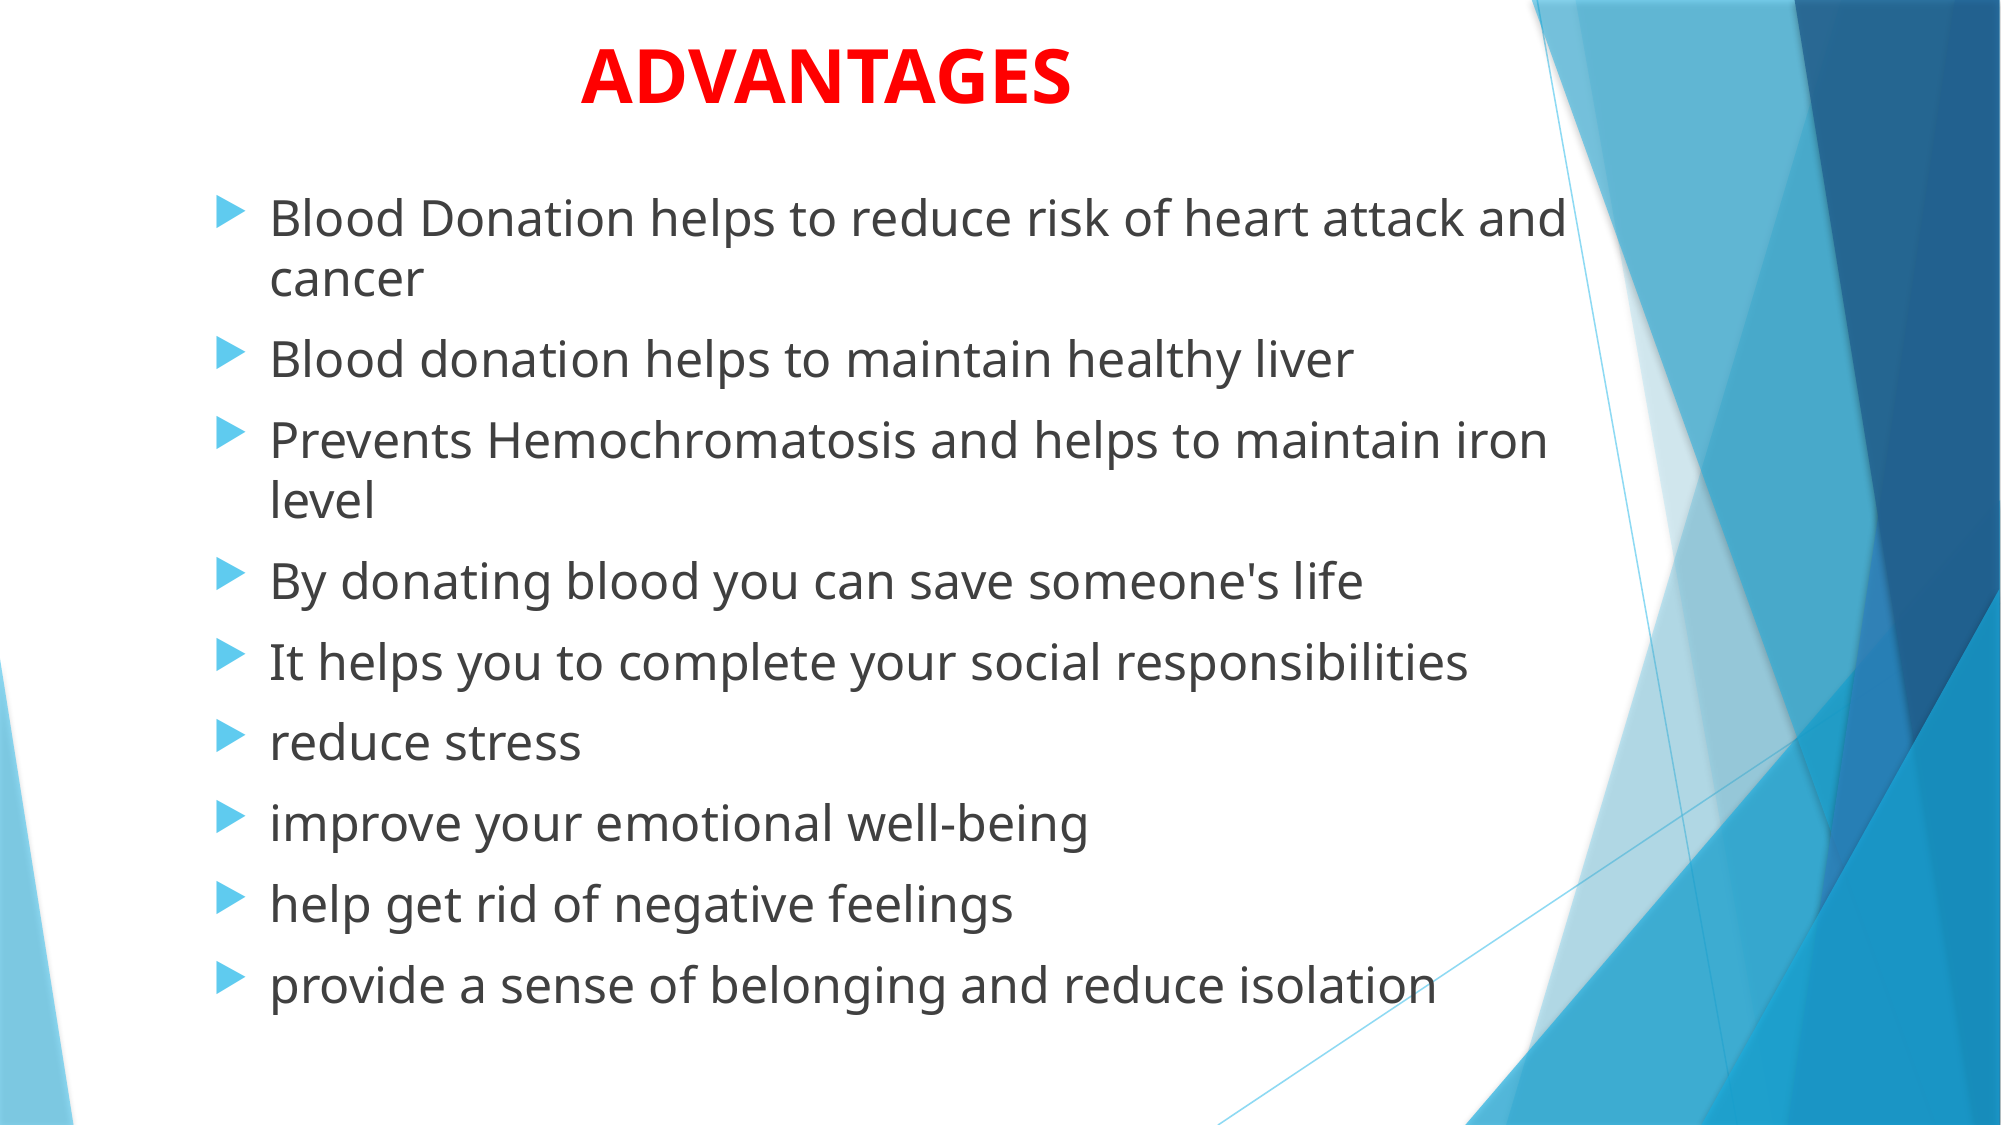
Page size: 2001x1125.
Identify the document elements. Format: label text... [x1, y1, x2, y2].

title ADVANTAGES [566, 21, 1977, 238]
list Blood Donation helps to reduce risk of heart attack and cancer Blood donation helps to maintain healthy liver Prevents Hemochromatosis and helps to maintain iron level By donating blood you can save someone's life It helps you to complete your social responsibilities reduce stress improve your emotional well-being help get rid of negative feelings provide a sense of belonging and reduce isolation [198, 179, 1609, 1056]
